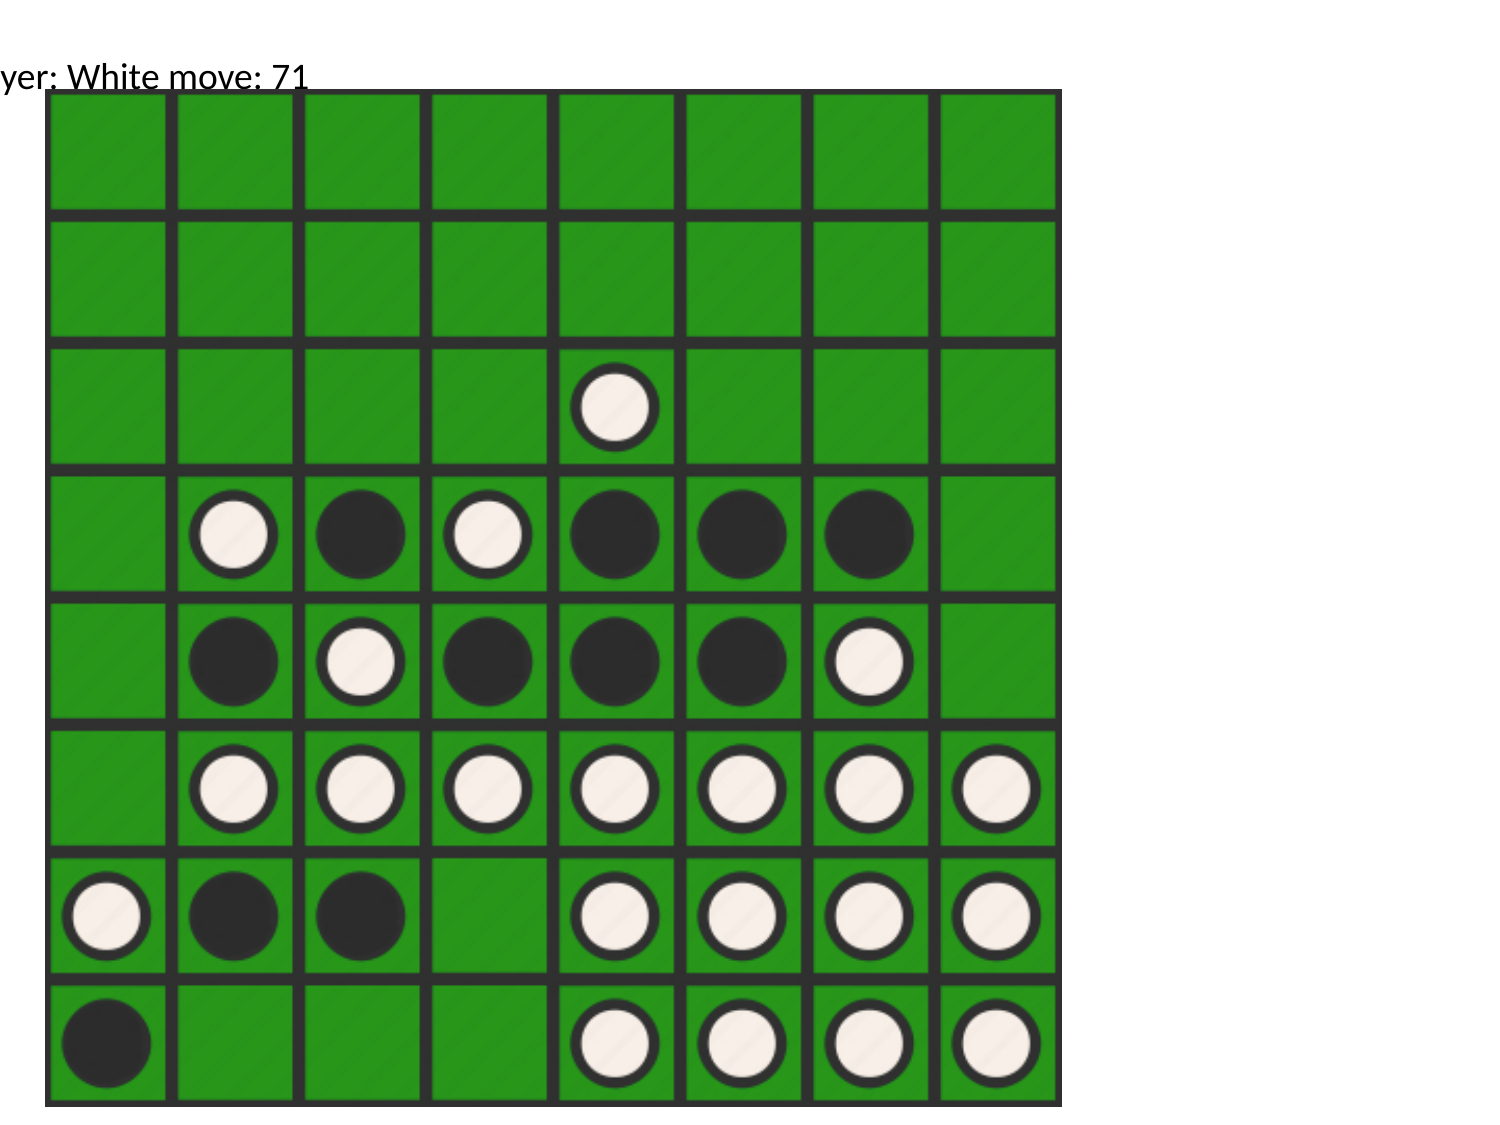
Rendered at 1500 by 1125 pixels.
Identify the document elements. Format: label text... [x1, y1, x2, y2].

picture [44, 89, 1062, 1107]
text_box turn: 28 player: White move: 71 [0, 44, 325, 105]
